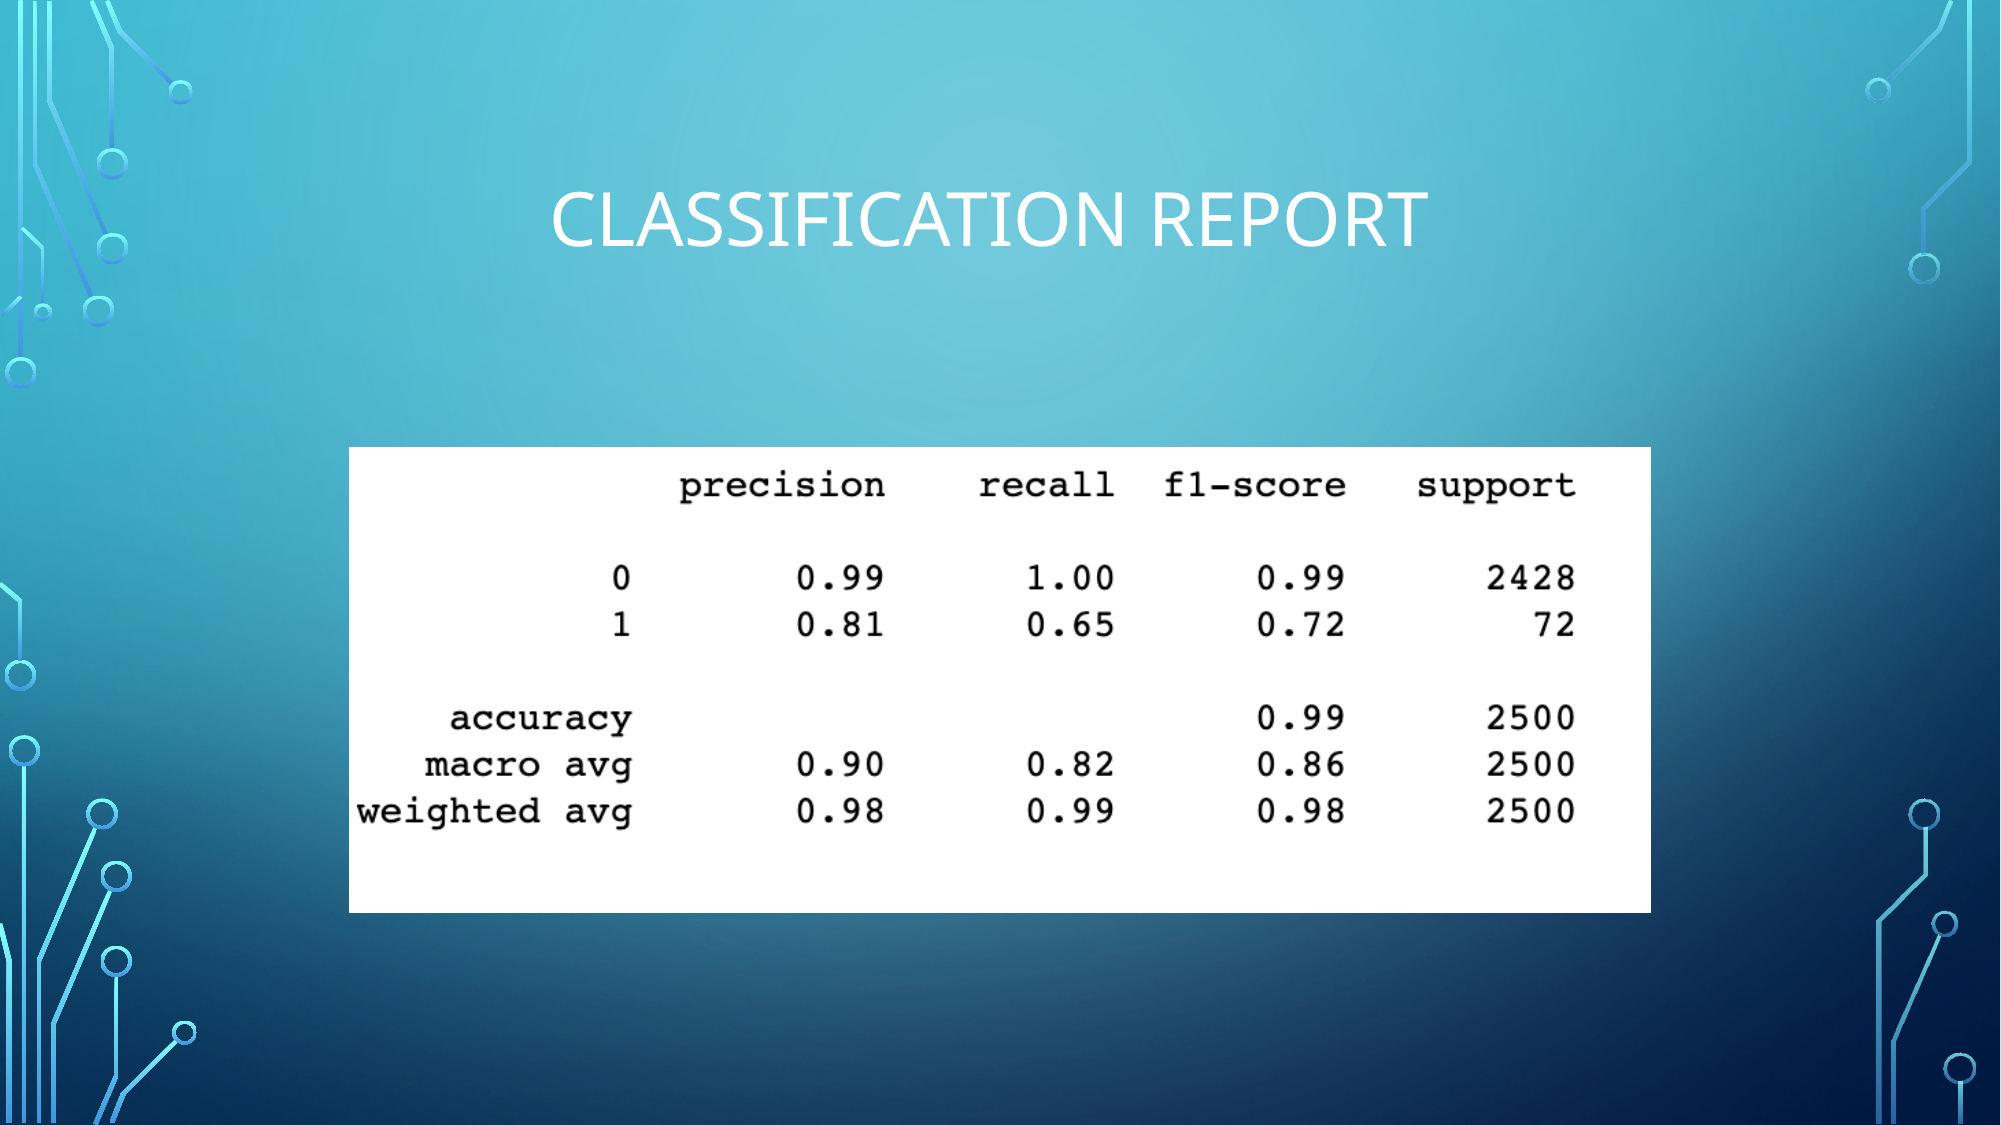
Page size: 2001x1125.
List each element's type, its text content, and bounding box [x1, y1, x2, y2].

title Classification report [187, 101, 1813, 344]
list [349, 446, 1651, 914]
